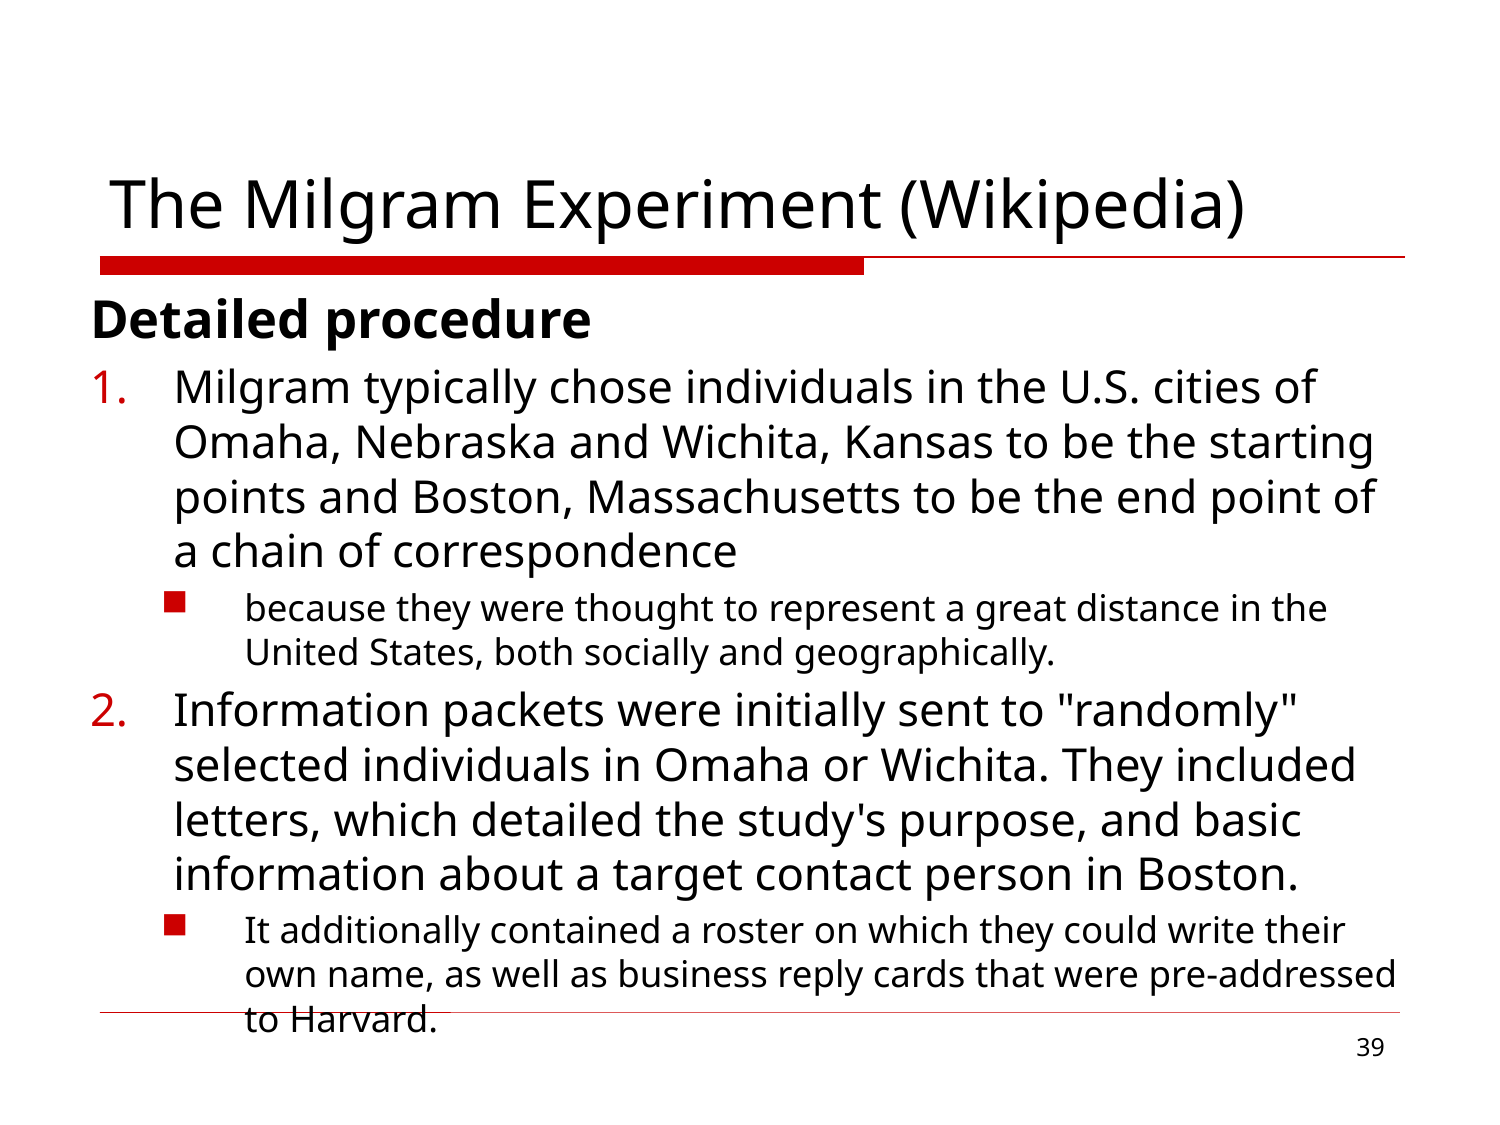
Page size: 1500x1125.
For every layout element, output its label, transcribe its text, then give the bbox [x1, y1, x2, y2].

slide_number 39 [1074, 1024, 1401, 1103]
title The Milgram Experiment (Wikipedia) [93, 49, 1407, 250]
list Detailed procedure Milgram typically chose individuals in the U.S. cities of Omaha, Nebraska and Wichita, Kansas to be the starting points and Boston, Massachusetts to be the end point of a chain of correspondence because they were thought to represent a great distance in the United States, both socially and geographically. Information packets were initially sent to "randomly" selected individuals in Omaha or Wichita. They included letters, which detailed the study's purpose, and basic information about a target contact person in Boston. It additionally contained a roster on which they could write their own name, as well as business reply cards that were pre-addressed to Harvard. [74, 278, 1426, 1060]
